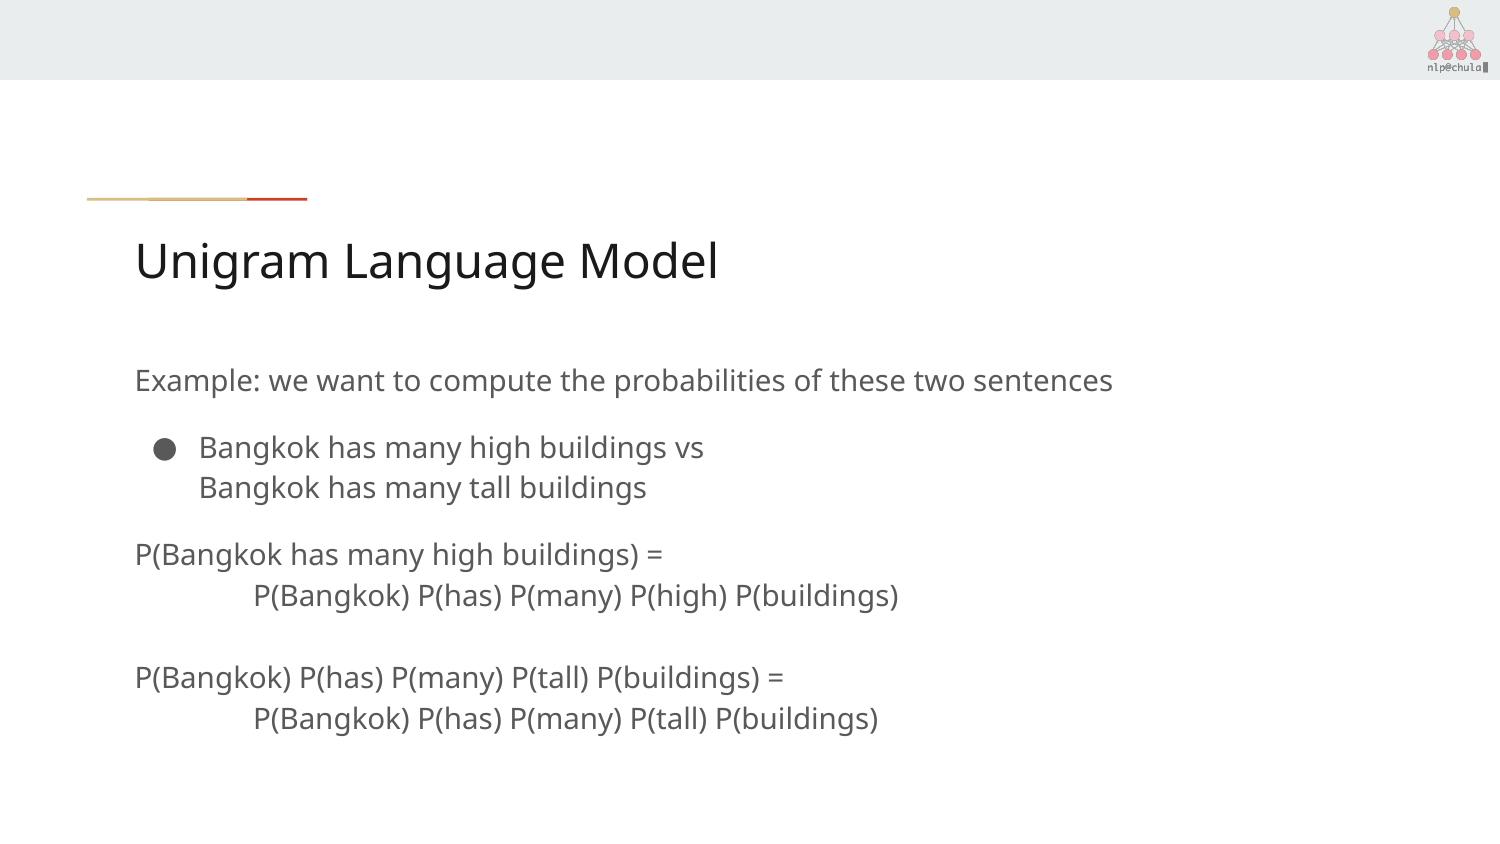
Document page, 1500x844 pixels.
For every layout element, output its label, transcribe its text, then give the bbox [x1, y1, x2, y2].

list Example: we want to compute the probabilities of these two sentences Bangkok has many high buildings vs Bangkok has many tall buildings P(Bangkok has many high buildings) = P(Bangkok) P(has) P(many) P(high) P(buildings) P(Bangkok) P(has) P(many) P(tall) P(buildings) = P(Bangkok) P(has) P(many) P(tall) P(buildings) [119, 341, 1381, 755]
title Unigram Language Model [119, 216, 1381, 305]
picture [1428, 7, 1488, 73]
